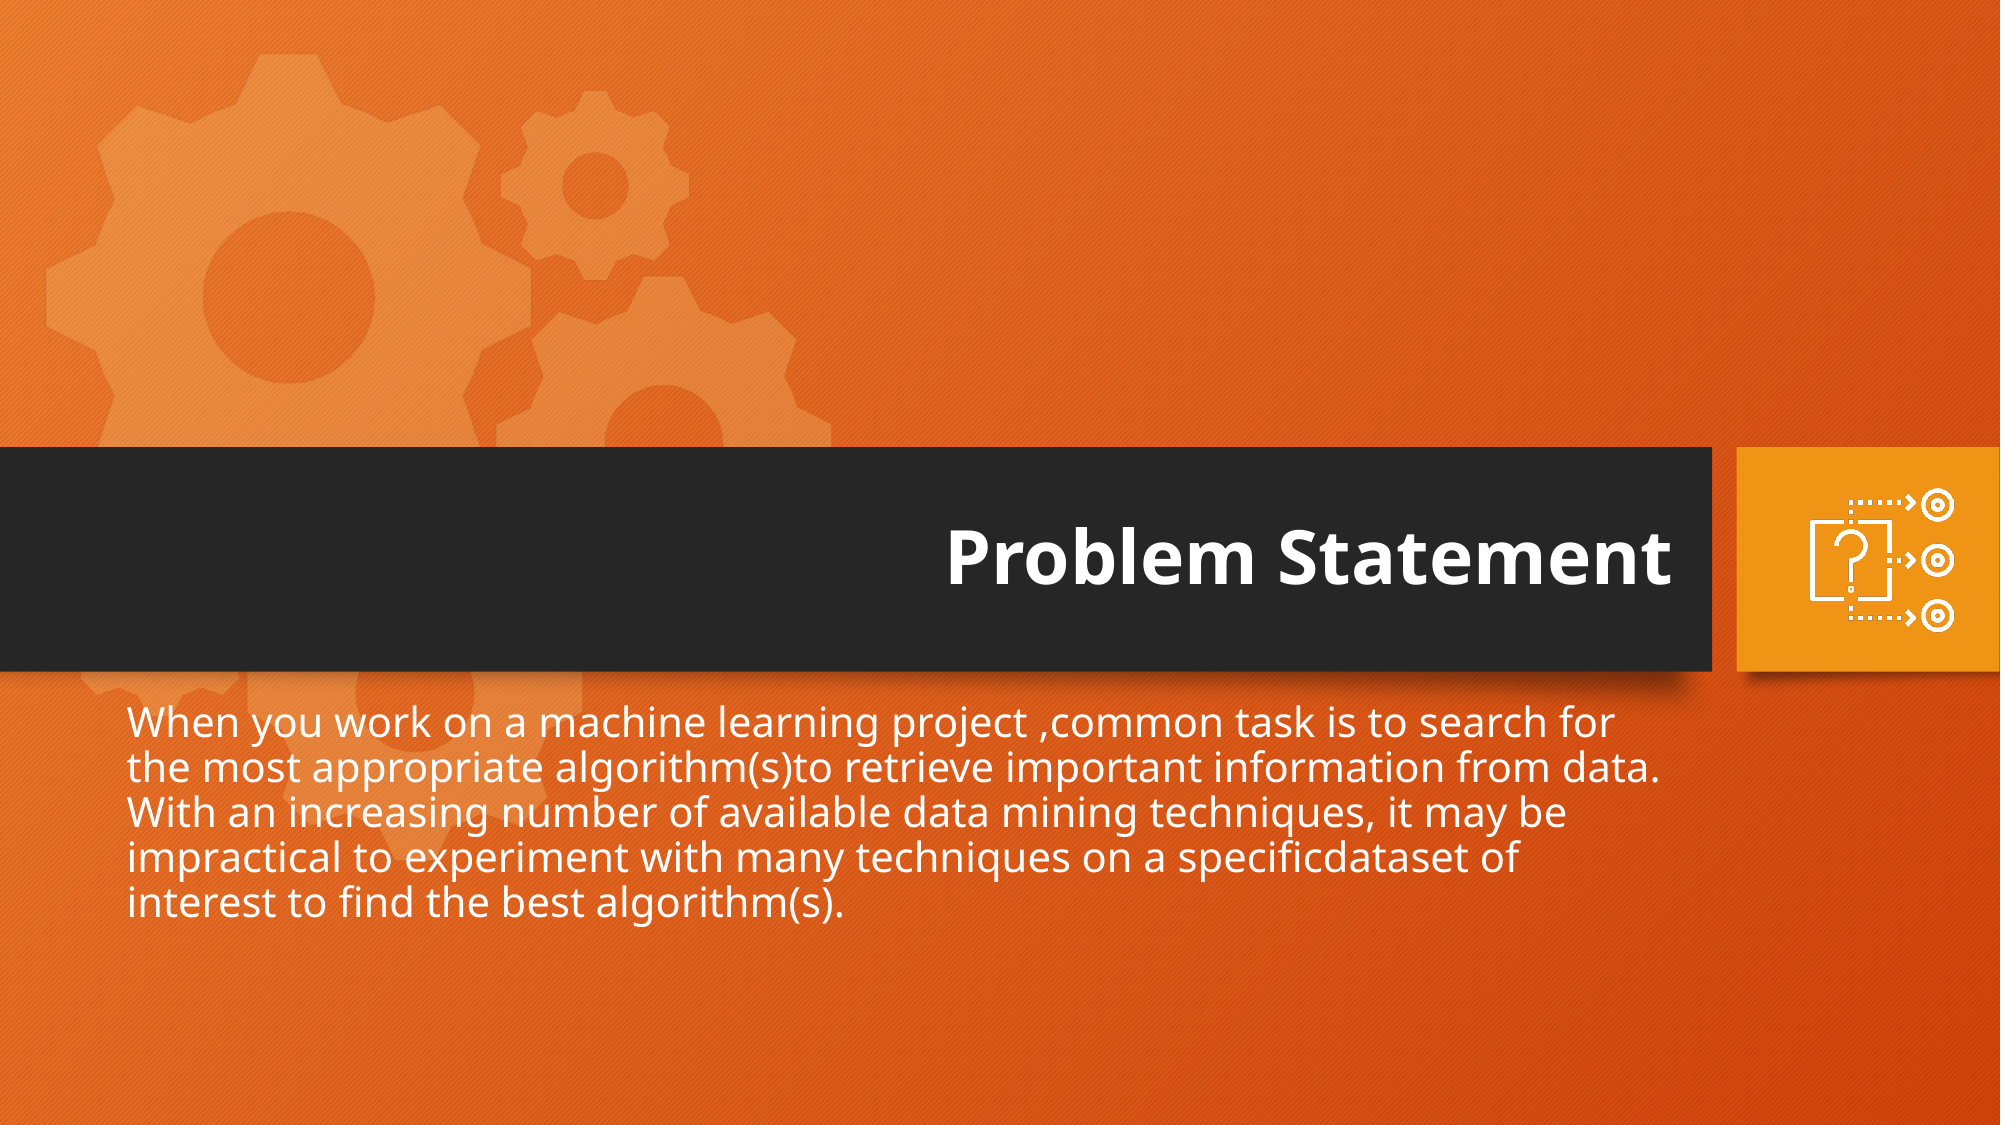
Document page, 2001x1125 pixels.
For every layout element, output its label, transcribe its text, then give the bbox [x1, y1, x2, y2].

picture [29, 12, 901, 447]
list When you work on a machine learning project ,common task is to search for the most appropriate algorithm(s)to retrieve important information from data. With an increasing number of available data mining techniques, it may be impractical to experiment with many techniques on a specificdataset of interest to find the best algorithm(s). [111, 694, 1689, 974]
picture [1804, 483, 1959, 638]
picture [1736, 672, 2000, 695]
title Problem Statement [111, 470, 1689, 650]
picture [0, 672, 1713, 757]
